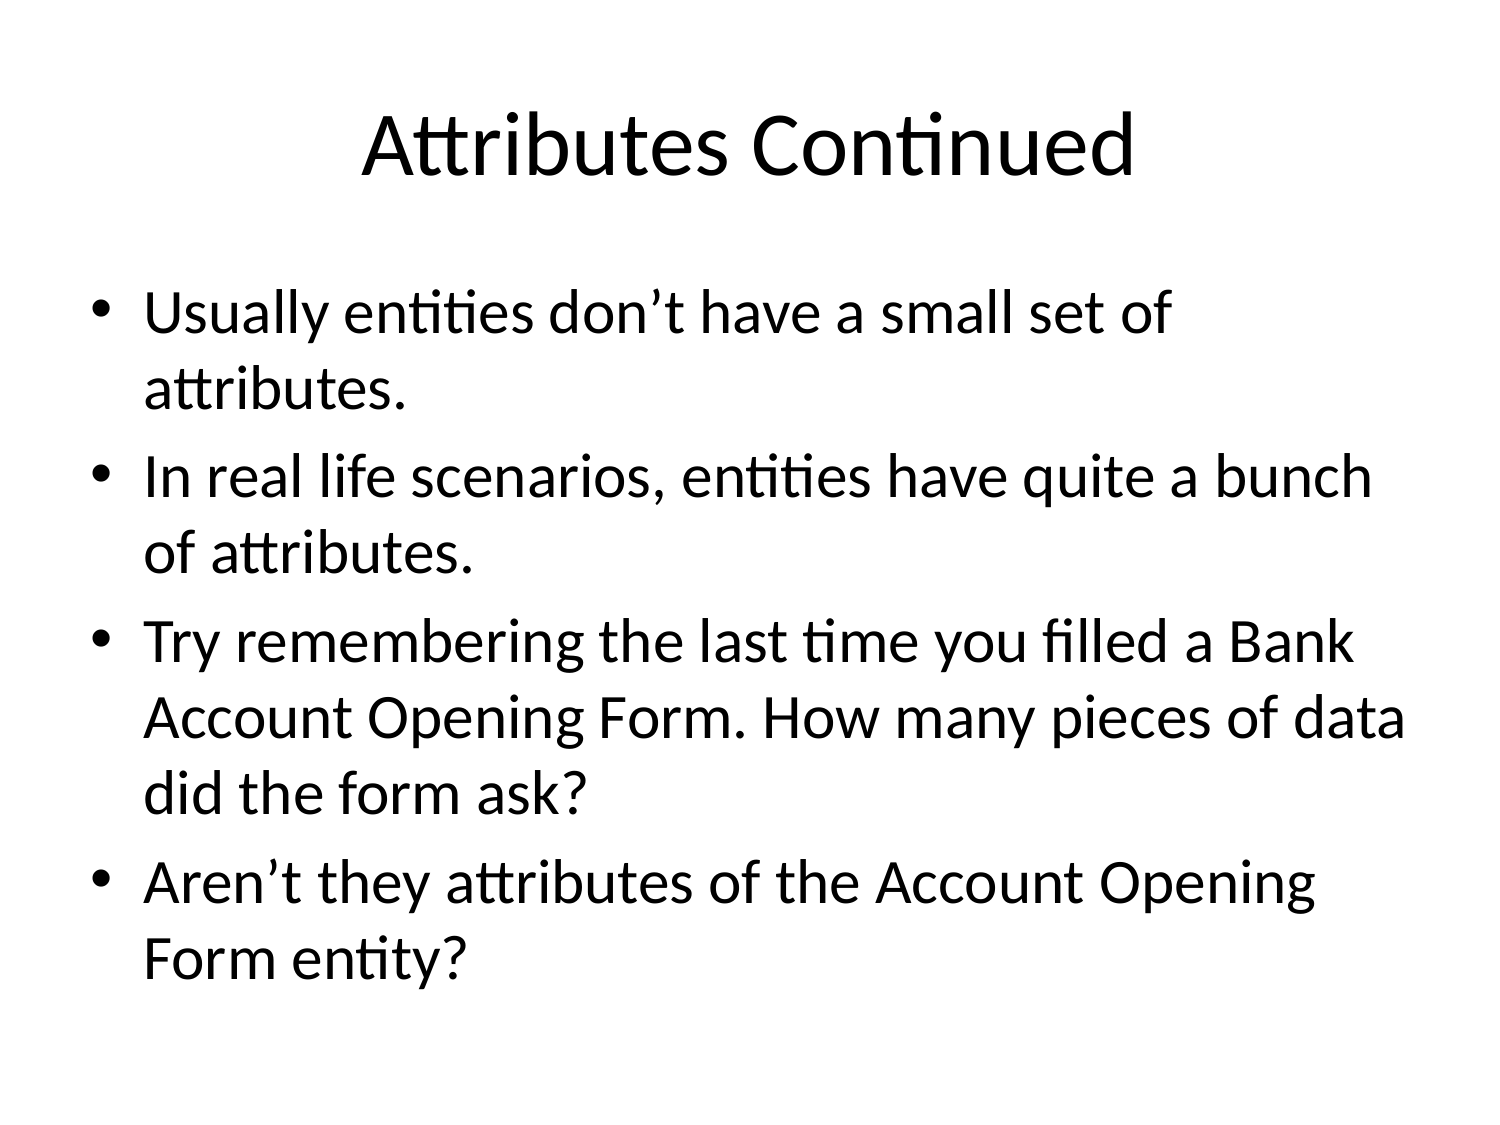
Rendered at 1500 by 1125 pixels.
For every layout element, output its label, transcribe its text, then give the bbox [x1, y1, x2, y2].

list Usually entities don’t have a small set of attributes. In real life scenarios, entities have quite a bunch of attributes. Try remembering the last time you filled a Bank Account Opening Form. How many pieces of data did the form ask? Aren’t they attributes of the Account Opening Form entity? [75, 262, 1425, 1005]
title Attributes Continued [75, 45, 1425, 233]
